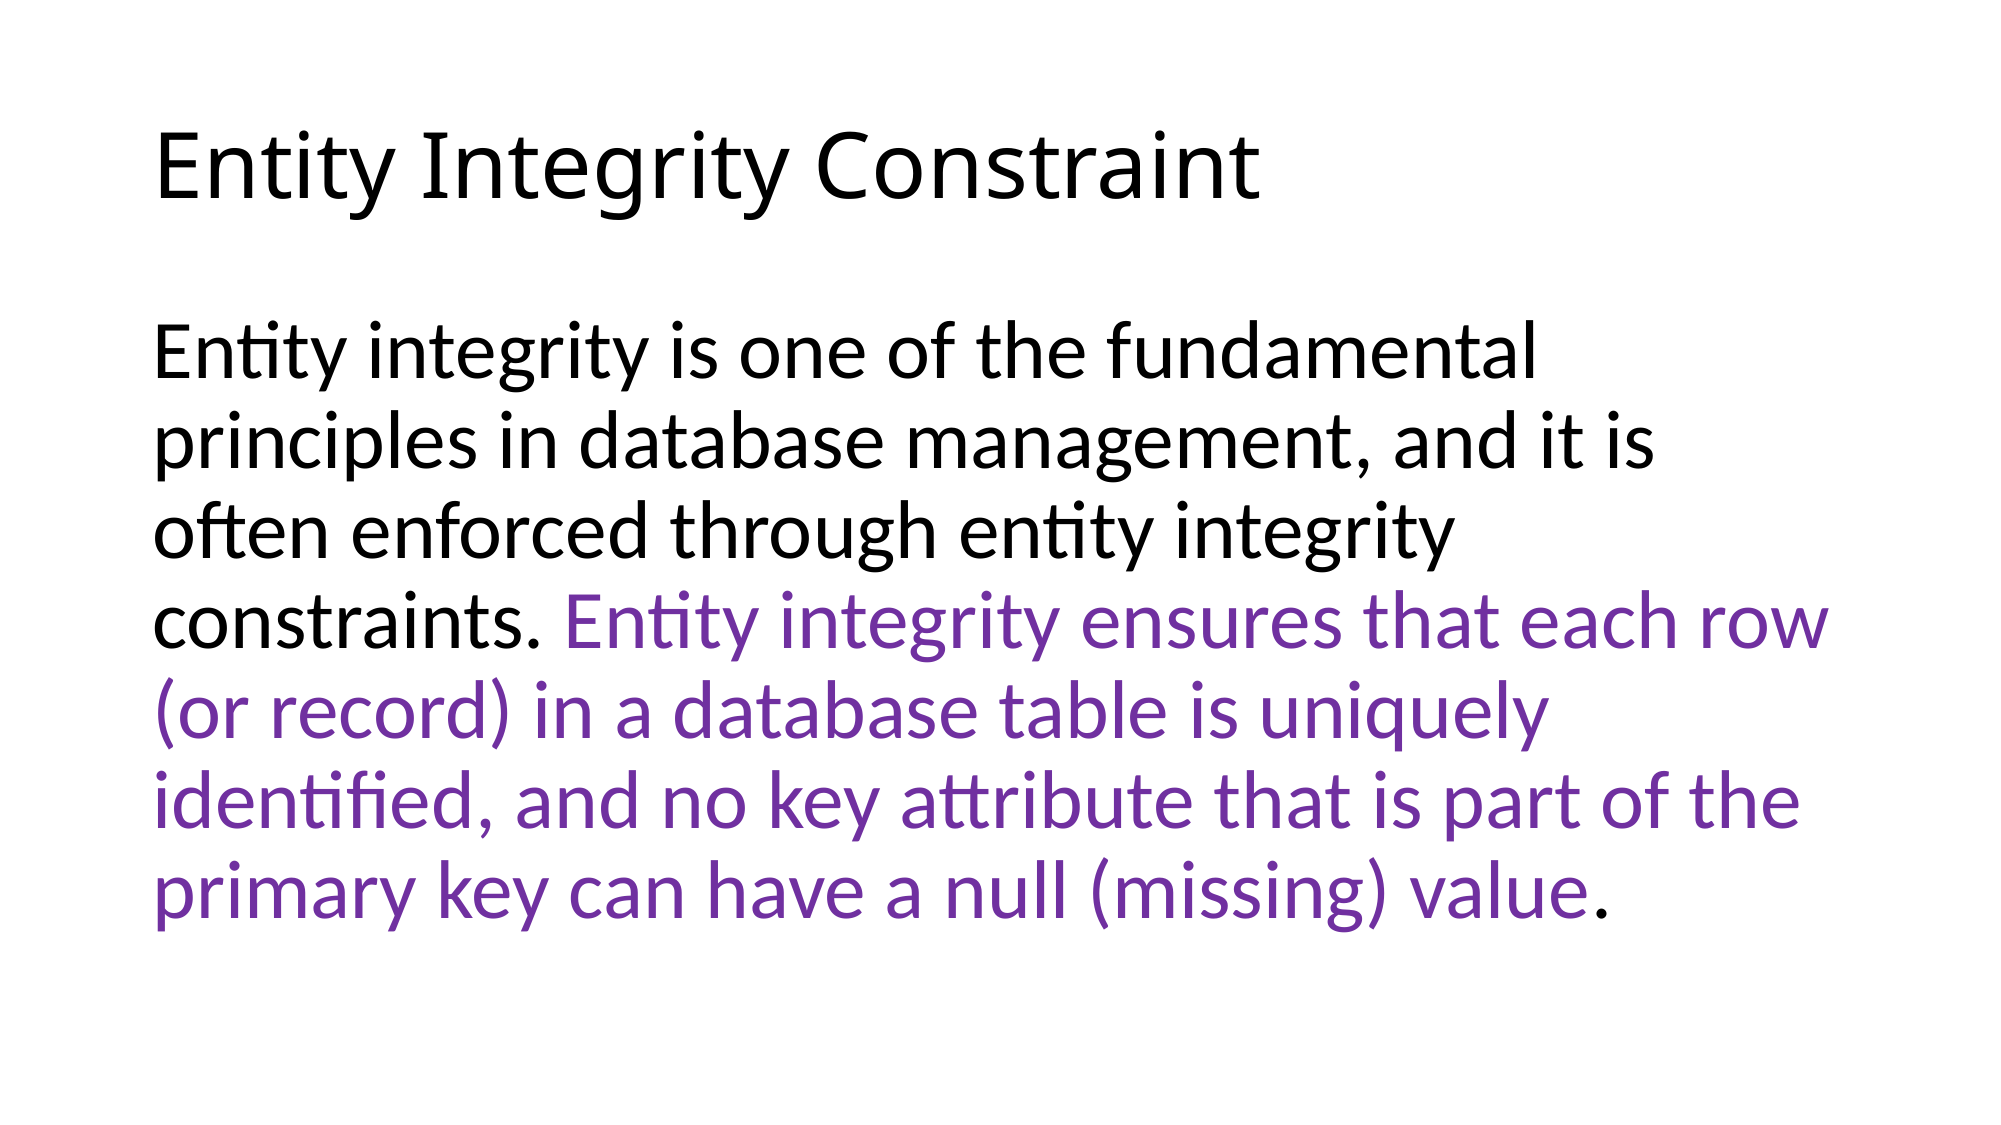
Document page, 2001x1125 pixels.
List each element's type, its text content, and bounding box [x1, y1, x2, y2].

title Entity Integrity Constraint [137, 59, 1863, 278]
list Entity integrity is one of the fundamental principles in database management, and it is often enforced through entity integrity constraints. Entity integrity ensures that each row (or record) in a database table is uniquely identified, and no key attribute that is part of the primary key can have a null (missing) value. [137, 299, 1863, 1014]
